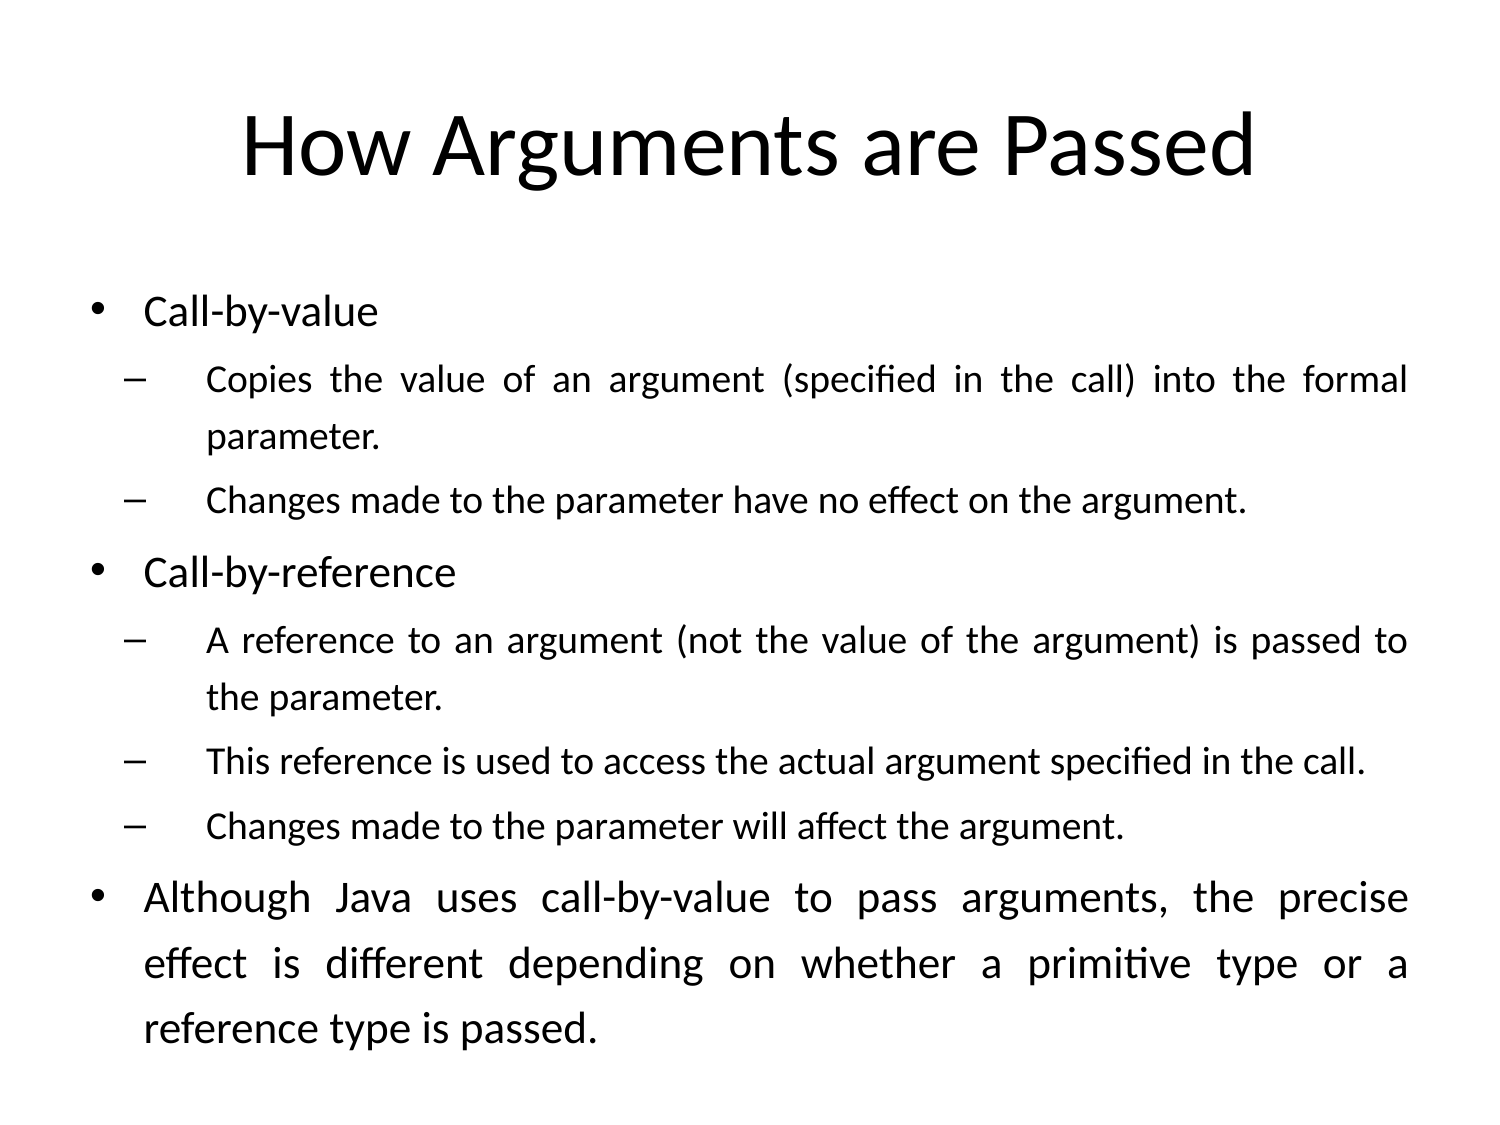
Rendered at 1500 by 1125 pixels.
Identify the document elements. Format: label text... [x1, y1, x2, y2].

list Call-by-value Copies the value of an argument (specified in the call) into the formal parameter. Changes made to the parameter have no effect on the argument. Call-by-reference A reference to an argument (not the value of the argument) is passed to the parameter. This reference is used to access the actual argument specified in the call. Changes made to the parameter will affect the argument. Although Java uses call-by-value to pass arguments, the precise effect is different depending on whether a primitive type or a reference type is passed. [75, 262, 1425, 1075]
title How Arguments are Passed [75, 45, 1425, 233]
